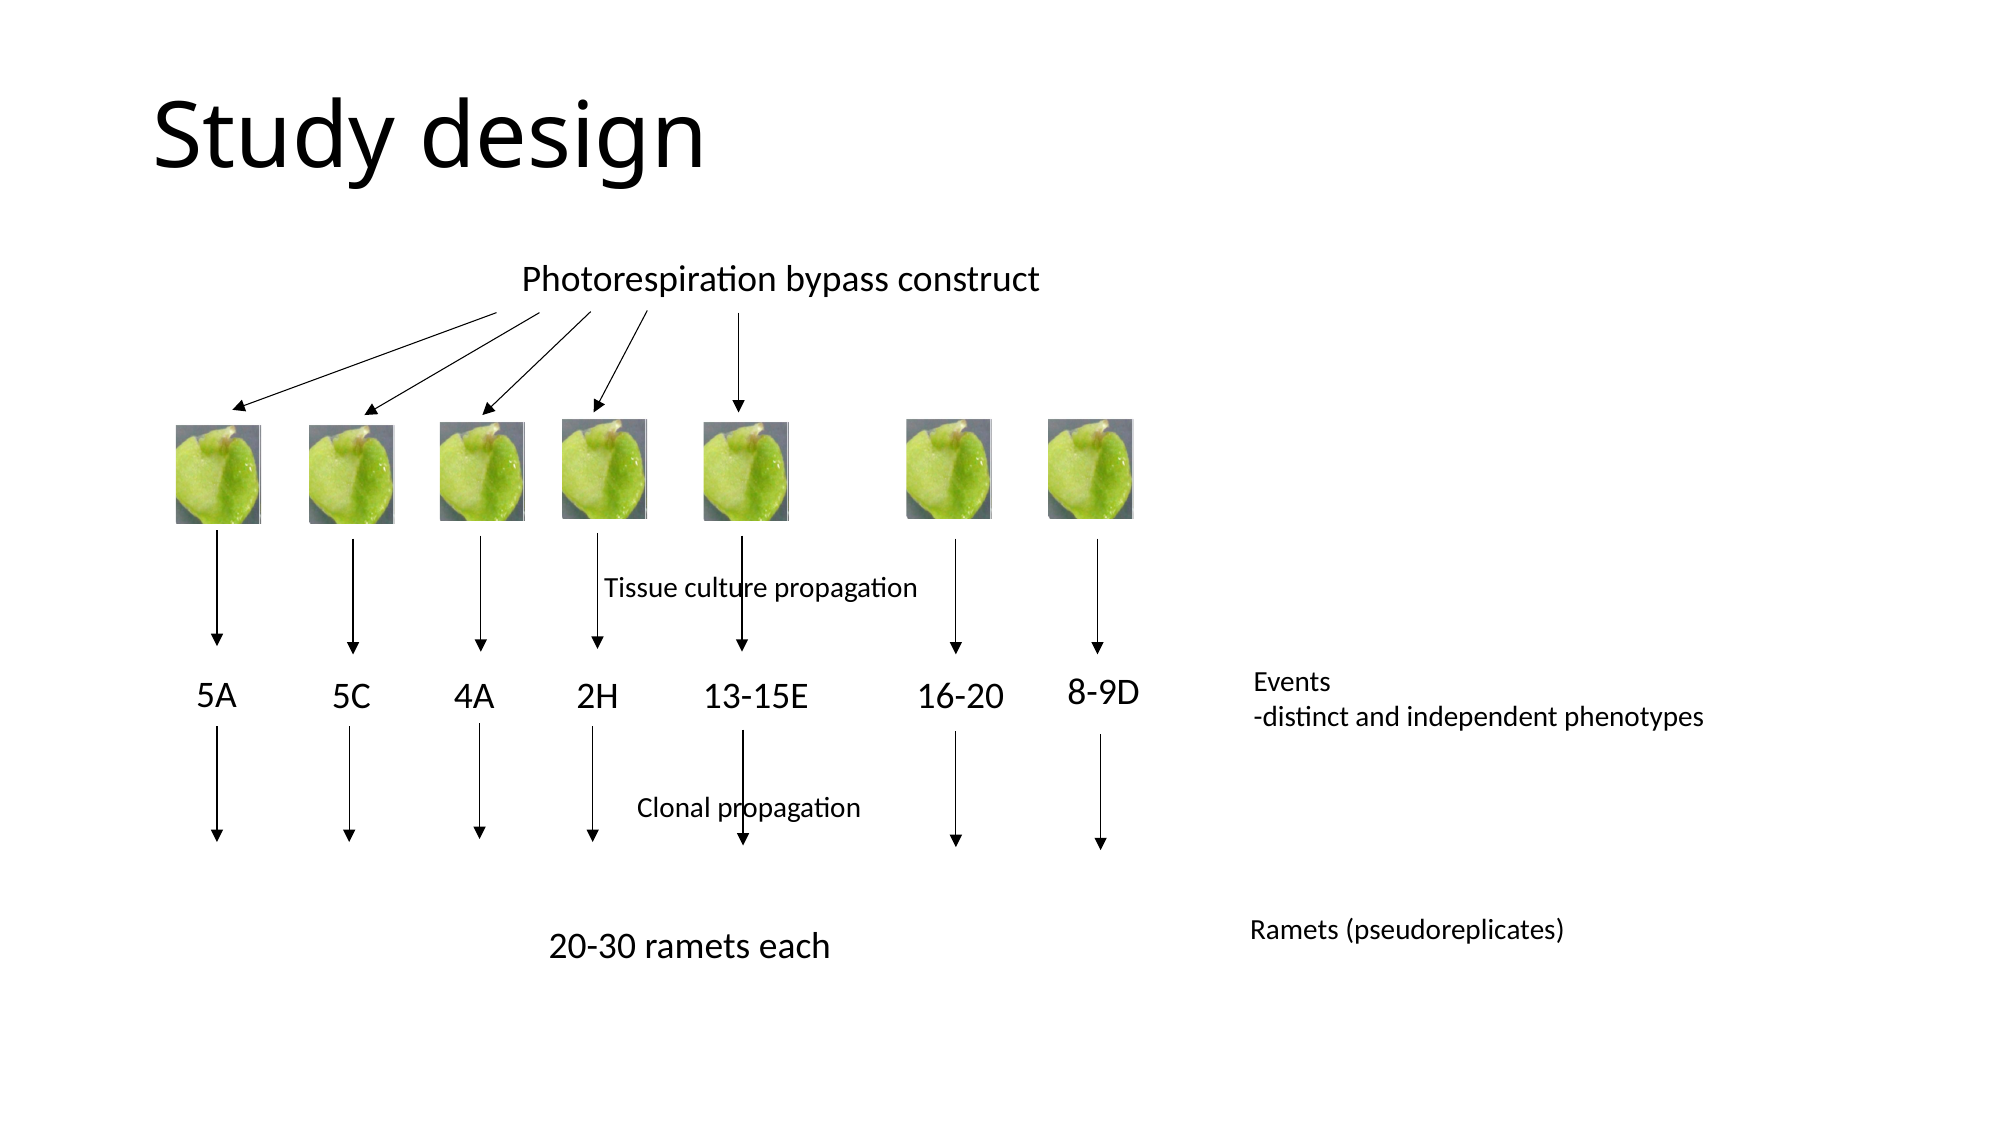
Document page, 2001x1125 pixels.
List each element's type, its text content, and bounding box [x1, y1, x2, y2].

text_box Tissue culture propagation [743, 561, 934, 612]
text_box 4A [439, 663, 510, 724]
picture [703, 420, 789, 521]
picture [175, 423, 262, 524]
text_box 13-15E [688, 663, 824, 724]
text_box 20-30 ramets each [180, 913, 1199, 973]
text_box 5C [317, 663, 386, 723]
title Study design [137, 29, 1863, 247]
picture [439, 420, 525, 521]
text_box Photorespiration bypass construct [507, 246, 1060, 307]
text_box 2H [561, 663, 635, 724]
text_box 5A [181, 662, 253, 723]
picture [309, 423, 395, 524]
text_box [593, 310, 648, 413]
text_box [482, 311, 591, 415]
picture [906, 417, 992, 519]
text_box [364, 312, 540, 416]
text_box Clonal propagation [622, 780, 742, 831]
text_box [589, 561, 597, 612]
text_box Clonal propagation [744, 780, 876, 831]
text_box 16-20 [901, 663, 1020, 724]
text_box 8-9D [1052, 659, 1155, 720]
text_box Ramets (pseudoreplicates) [1235, 903, 1580, 953]
picture [561, 417, 648, 519]
text_box Events -distinct and independent phenotypes [1238, 655, 1720, 740]
text_box Tissue culture propagation [598, 561, 741, 612]
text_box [232, 312, 364, 410]
picture [1048, 417, 1134, 519]
